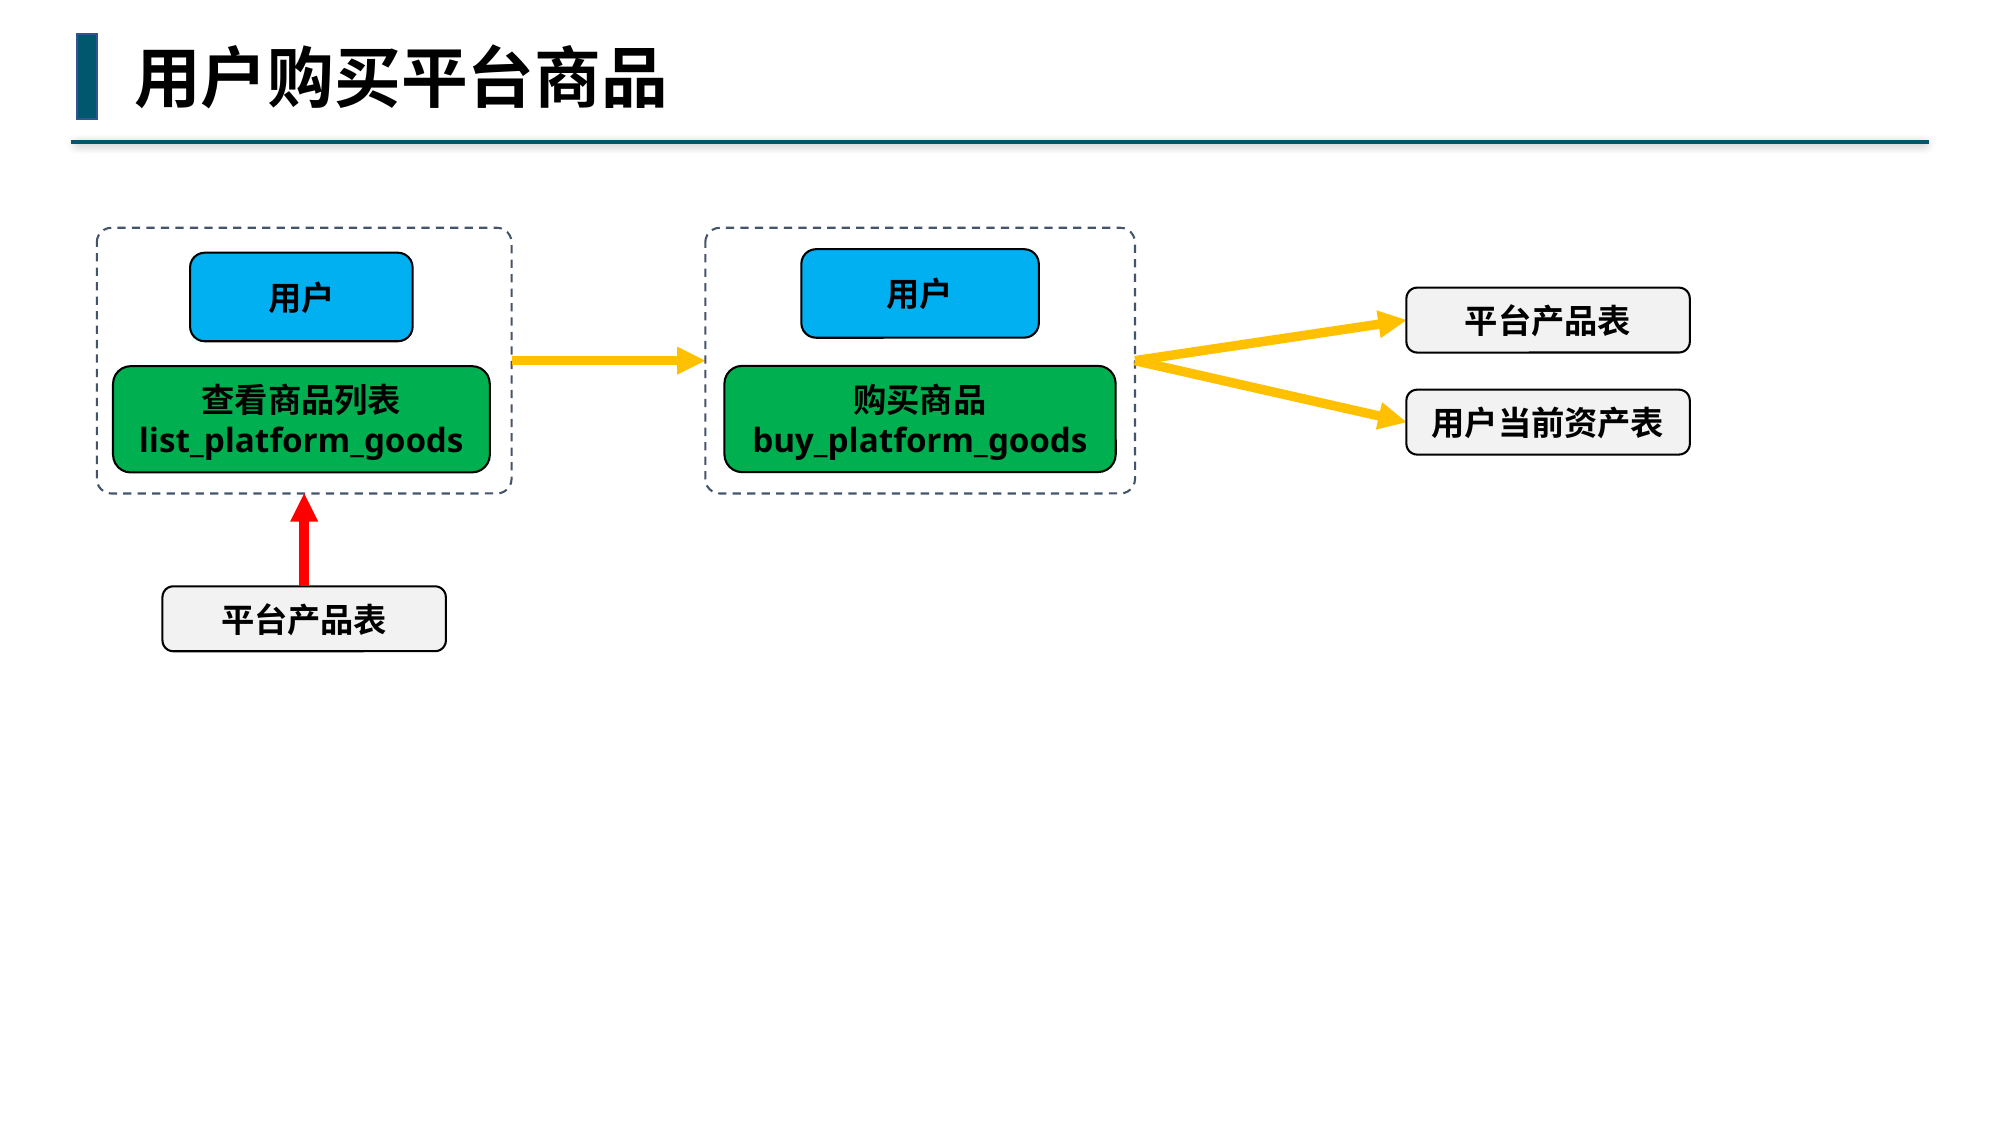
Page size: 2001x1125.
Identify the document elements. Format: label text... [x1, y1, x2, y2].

text_box [95, 226, 513, 495]
text_box 平台产品表 [161, 585, 447, 653]
text_box [76, 33, 98, 120]
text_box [112, 252, 490, 473]
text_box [705, 227, 1136, 494]
text_box 用户购买平台商品 [119, 28, 684, 124]
text_box 用户当前资产表 [1405, 388, 1691, 456]
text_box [1134, 361, 1407, 423]
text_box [1134, 320, 1407, 361]
text_box 平台产品表 [1405, 286, 1691, 354]
